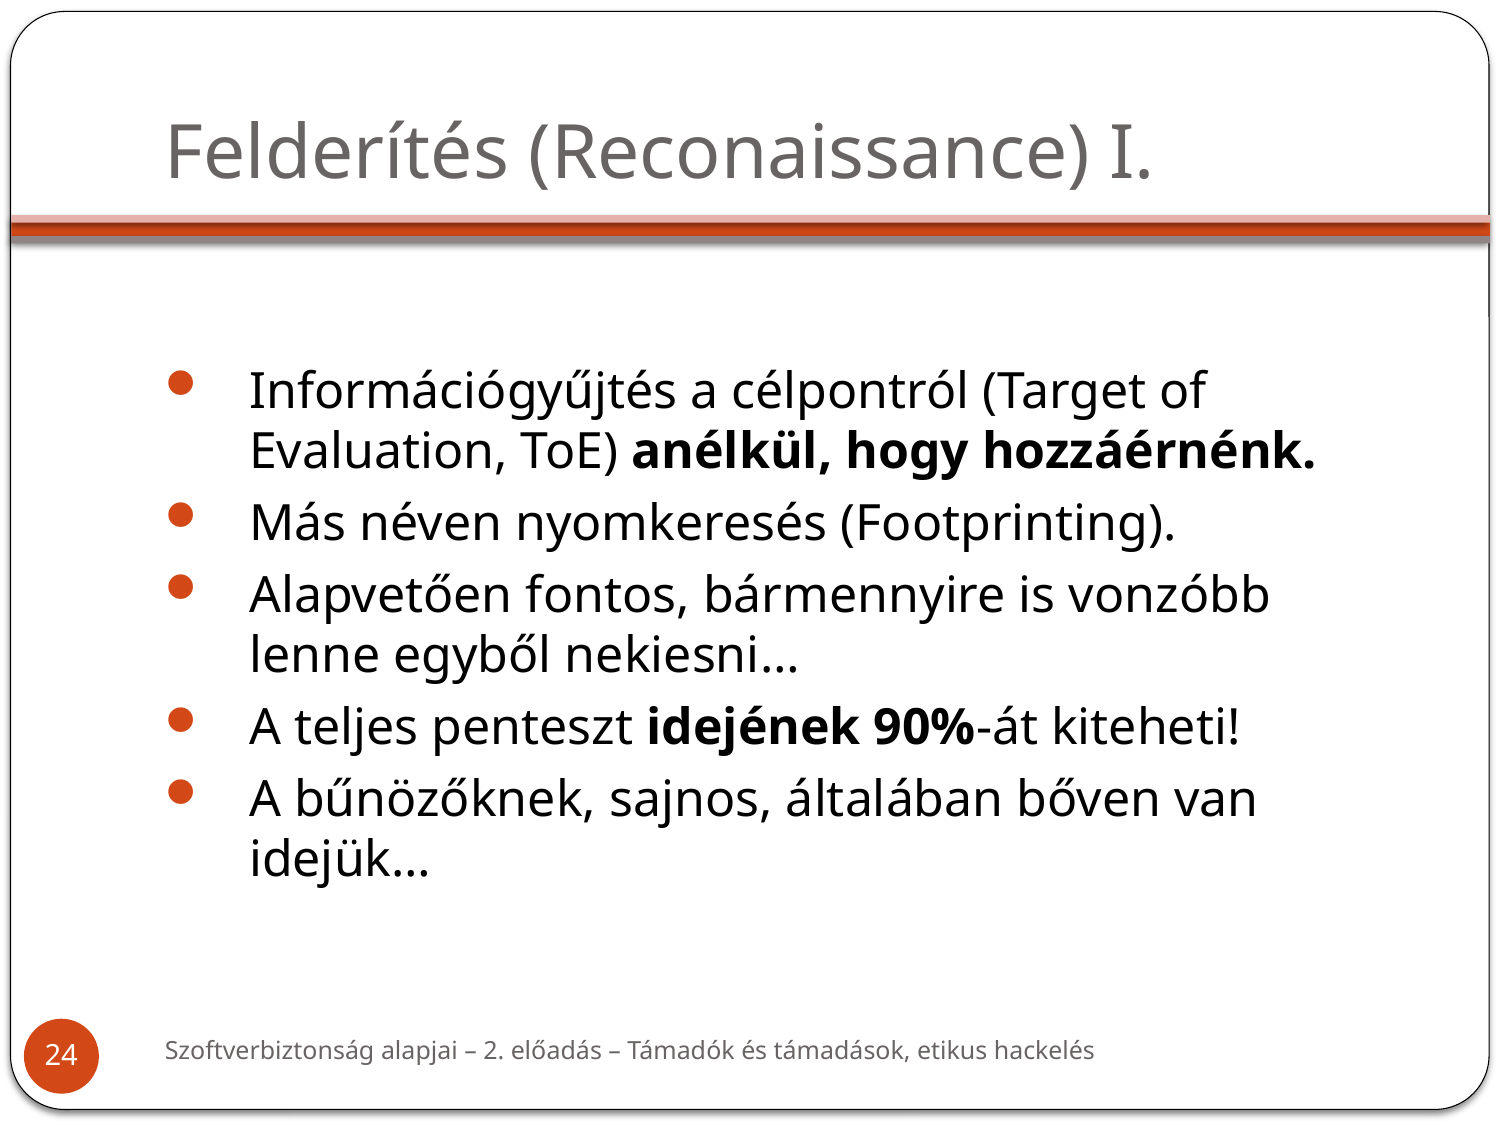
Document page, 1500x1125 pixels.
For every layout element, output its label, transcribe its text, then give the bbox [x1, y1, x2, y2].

footer Szoftverbiztonság alapjai – 2. előadás – Támadók és támadások, etikus hackelés [150, 1012, 1424, 1088]
slide_number 24 [23, 1018, 99, 1094]
list Információgyűjtés a célpontról (Target of Evaluation, ToE) anélkül, hogy hozzáérnénk. Más néven nyomkeresés (Footprinting). Alapvetően fontos, bármennyire is vonzóbb lenne egyből nekiesni… A teljes penteszt idejének 90%-át kiteheti! A bűnözőknek, sajnos, általában bőven van idejük… [150, 278, 1425, 988]
title Felderítés (Reconaissance) I. [150, 45, 1425, 209]
